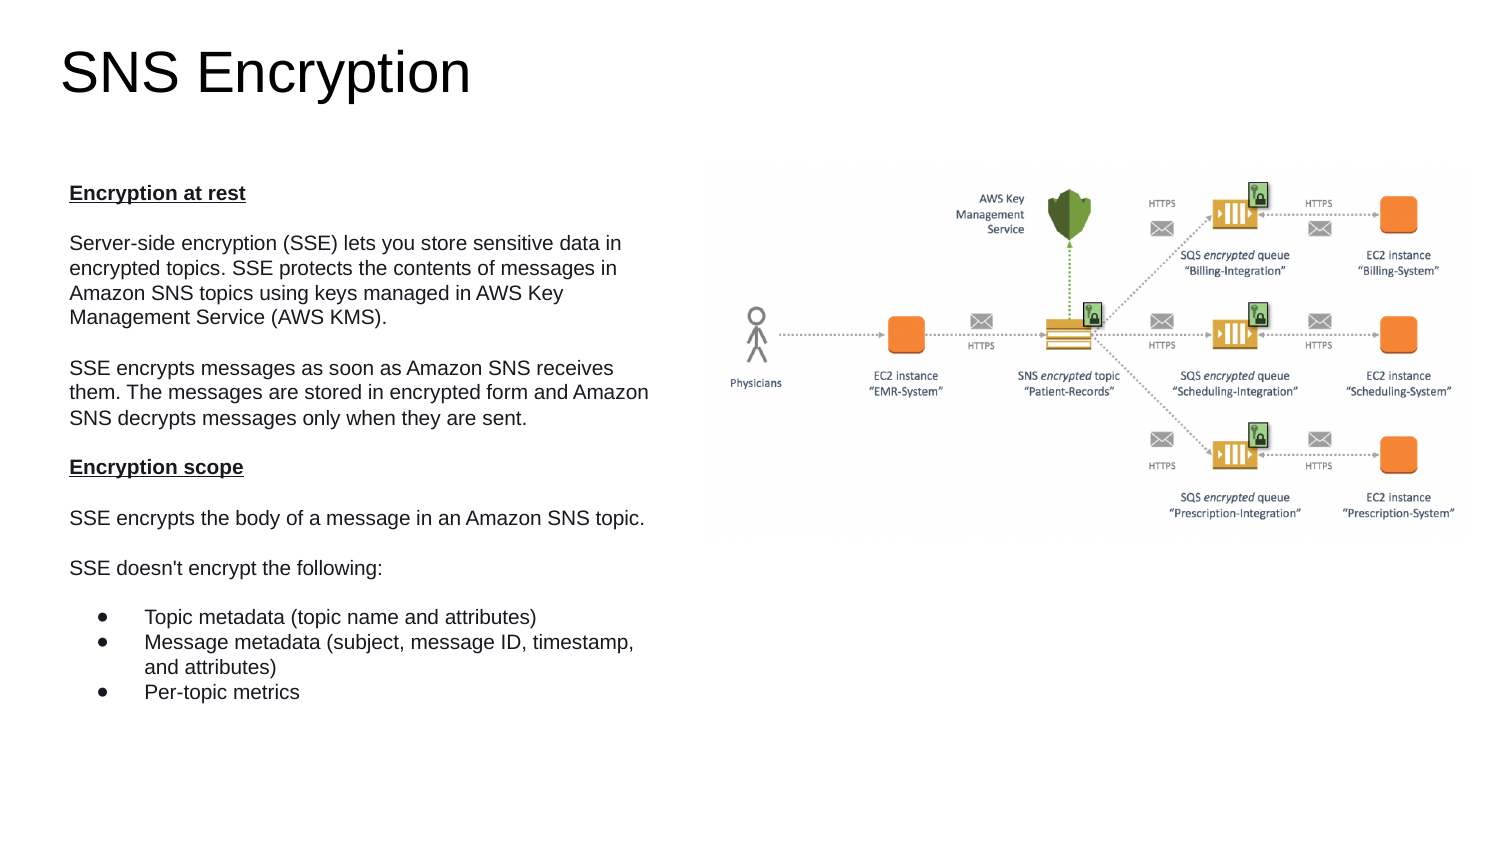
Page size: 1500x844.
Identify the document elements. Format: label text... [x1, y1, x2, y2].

picture [702, 164, 1470, 539]
title SNS Encryption [45, 19, 1444, 123]
text_box Encryption at rest Server-side encryption (SSE) lets you store sensitive data in encrypted topics. SSE protects the contents of messages in Amazon SNS topics using keys managed in AWS Key Management Service (AWS KMS). SSE encrypts messages as soon as Amazon SNS receives them. The messages are stored in encrypted form and Amazon SNS decrypts messages only when they are sent. Encryption scope SSE encrypts the body of a message in an Amazon SNS topic. SSE doesn't encrypt the following: Topic metadata (topic name and attributes) Message metadata (subject, message ID, timestamp, and attributes) Per-topic metrics [54, 164, 684, 761]
